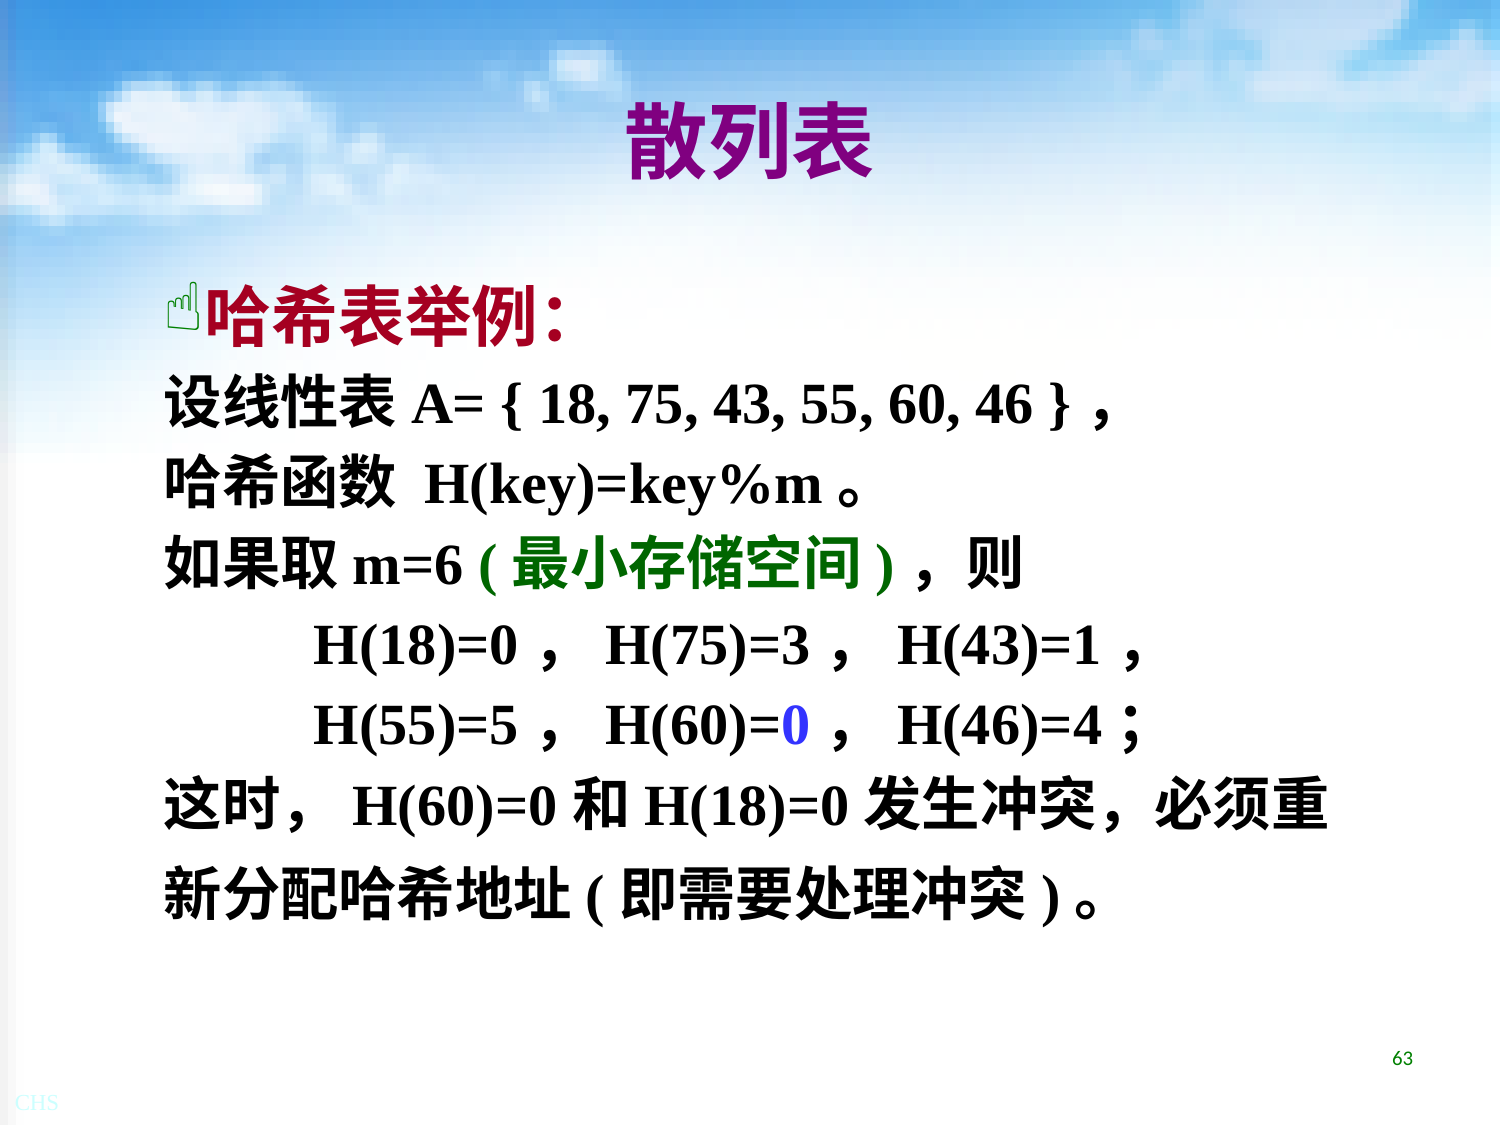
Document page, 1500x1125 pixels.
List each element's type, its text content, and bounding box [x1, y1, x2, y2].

list 哈希表举例： 设线性表A= { 18, 75, 43, 55, 60, 46 }， 哈希函数 H(key)=key%m。 如果取m=6 (最小存储空间)，则 H(18)=0，H(75)=3，H(43)=1， H(55)=5，H(60)=0，H(46)=4； 这时，H(60)=0和H(18)=0发生冲突，必须重新分配哈希地址(即需要处理冲突)。 [163, 262, 1337, 1006]
title 散列表 [163, 44, 1337, 233]
picture [0, 0, 1500, 1125]
slide_number 63 [1370, 1042, 1435, 1072]
